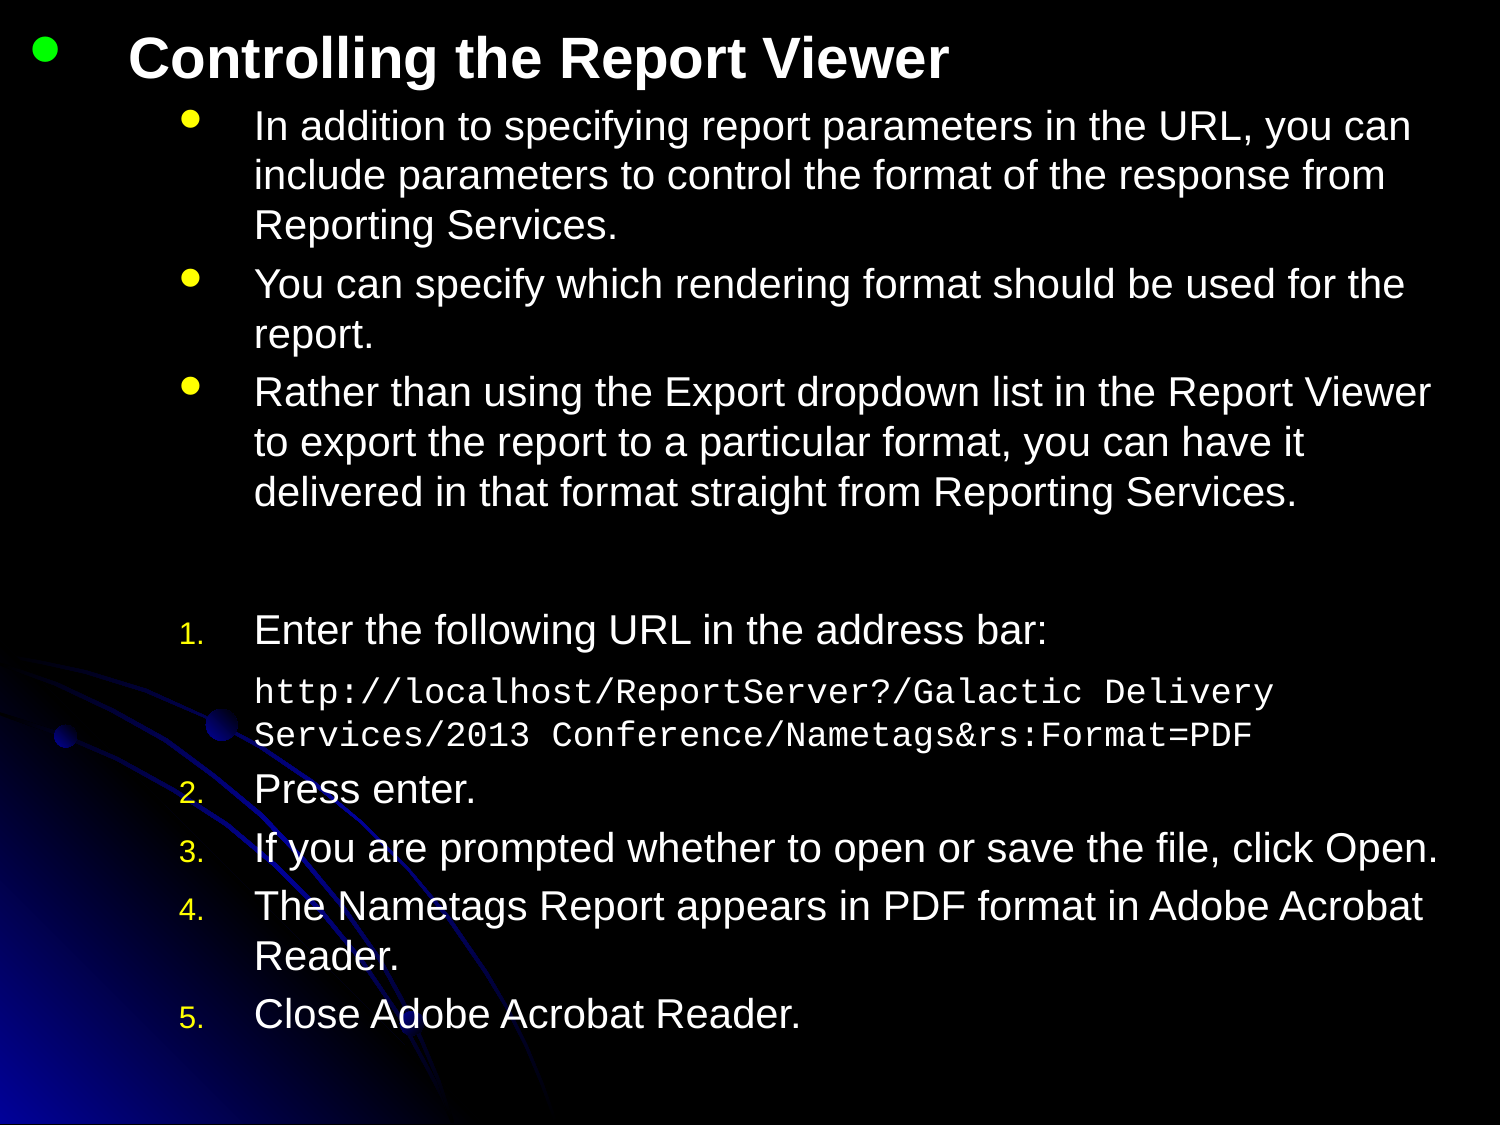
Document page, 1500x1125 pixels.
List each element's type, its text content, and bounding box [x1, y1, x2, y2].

list Controlling the Report Viewer In addition to specifying report parameters in the URL, you can include parameters to control the format of the response from Reporting Services. You can specify which rendering format should be used for the report. Rather than using the Export dropdown list in the Report Viewer to export the report to a particular format, you can have it delivered in that format straight from Reporting Services. Enter the following URL in the address bar: http://localhost/ReportServer?/Galactic Delivery Services/2013 Conference/Nametags&rs:Format=PDF Press enter. If you are prompted whether to open or save the file, click Open. The Nametags Report appears in PDF format in Adobe Acrobat Reader. Close Adobe Acrobat Reader. [13, 12, 1490, 1125]
